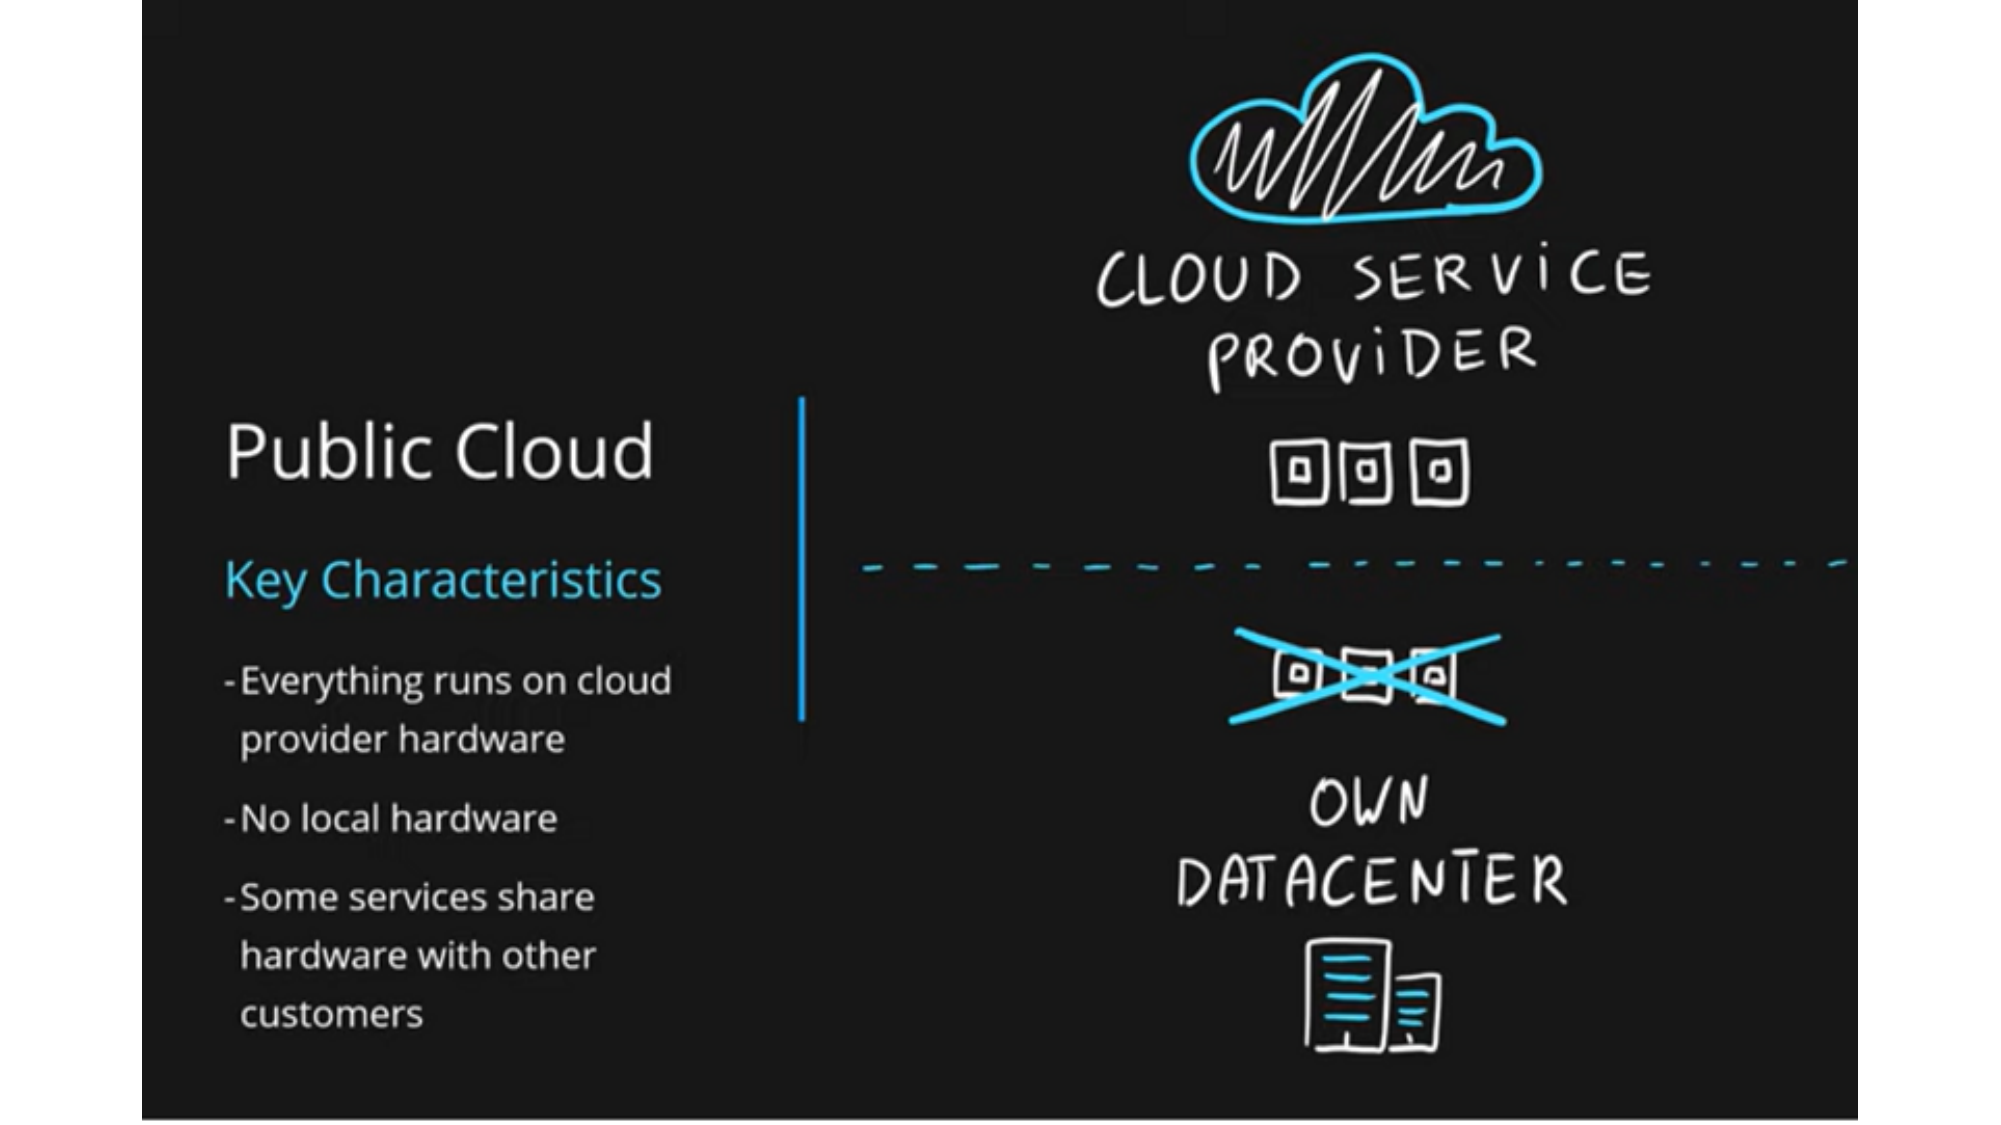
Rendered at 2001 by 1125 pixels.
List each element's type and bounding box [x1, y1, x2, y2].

picture [142, 0, 1858, 1125]
